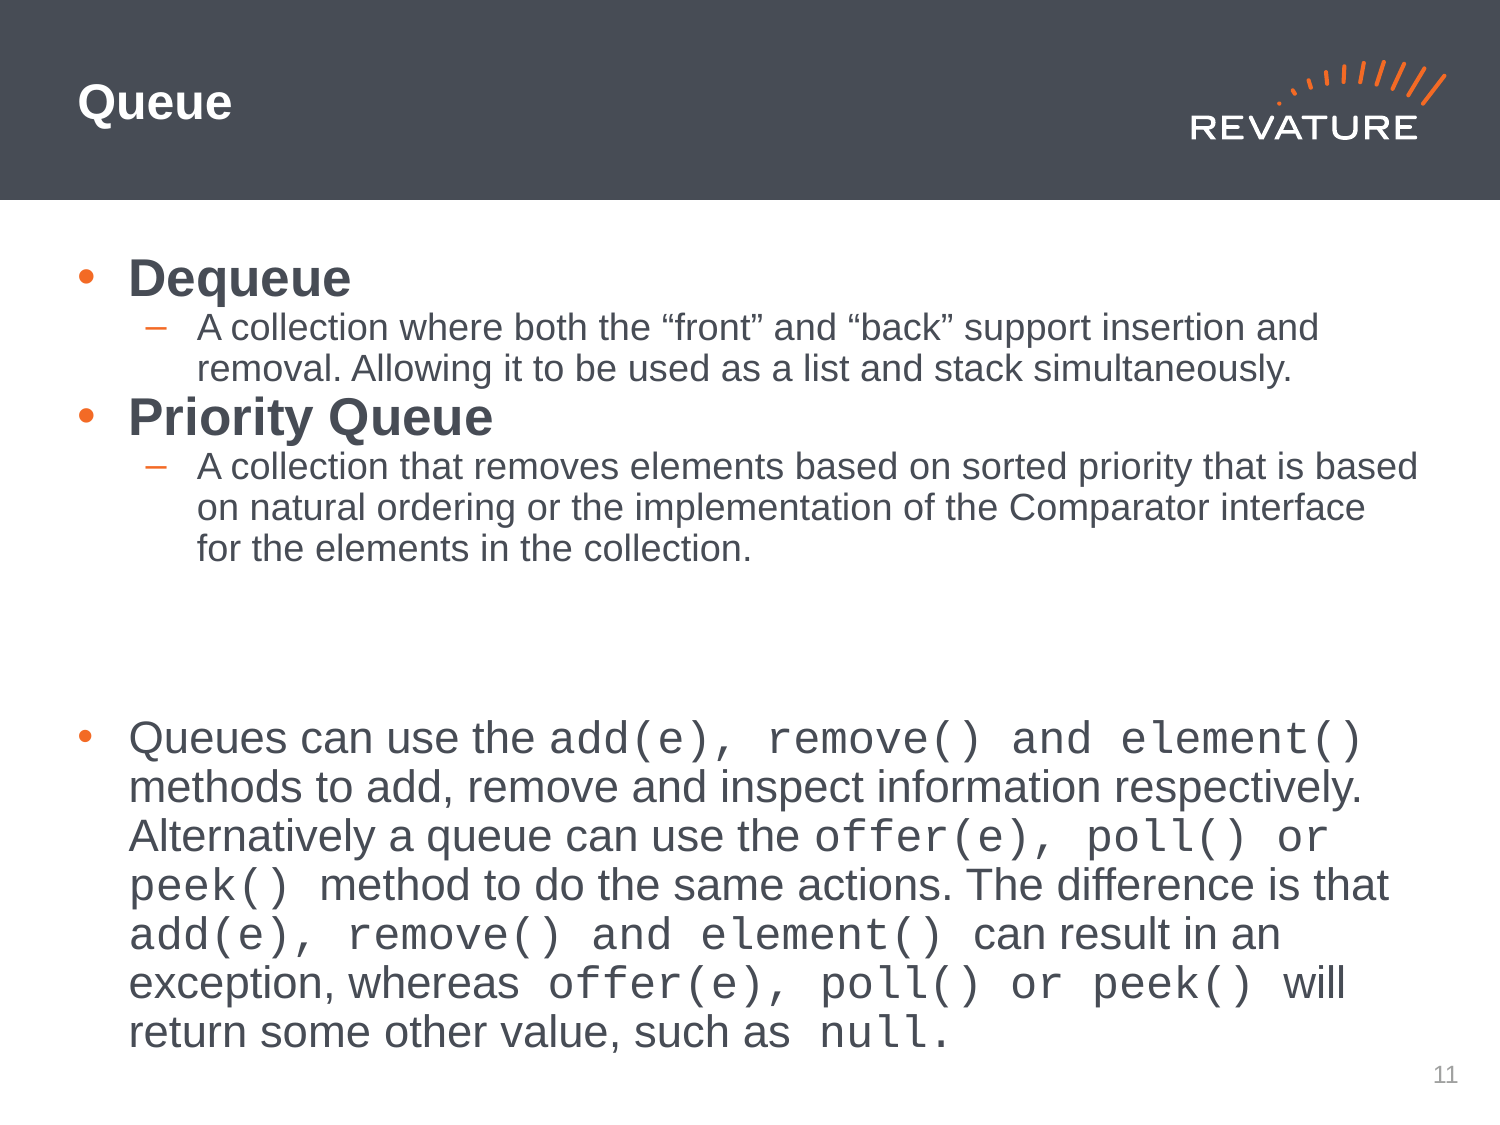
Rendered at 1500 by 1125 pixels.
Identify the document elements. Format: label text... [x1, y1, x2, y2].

slide_number 10 [1332, 1043, 1474, 1104]
list Dequeue A collection where both the “front” and “back” support insertion and removal. Allowing it to be used as a list and stack simultaneously. Priority Queue A collection that removes elements based on sorted priority that is based on natural ordering or the implementation of the Comparator interface for the elements in the collection. Queues can use the add(e), remove() and element() methods to add, remove and inspect information respectively. Alternatively a queue can use the offer(e), poll() or peek() method to do the same actions. The difference is that add(e), remove() and element() can result in an exception, whereas offer(e), poll() or peek() will return some other value, such as null. [62, 243, 1438, 1082]
title Queue [62, 0, 1084, 200]
